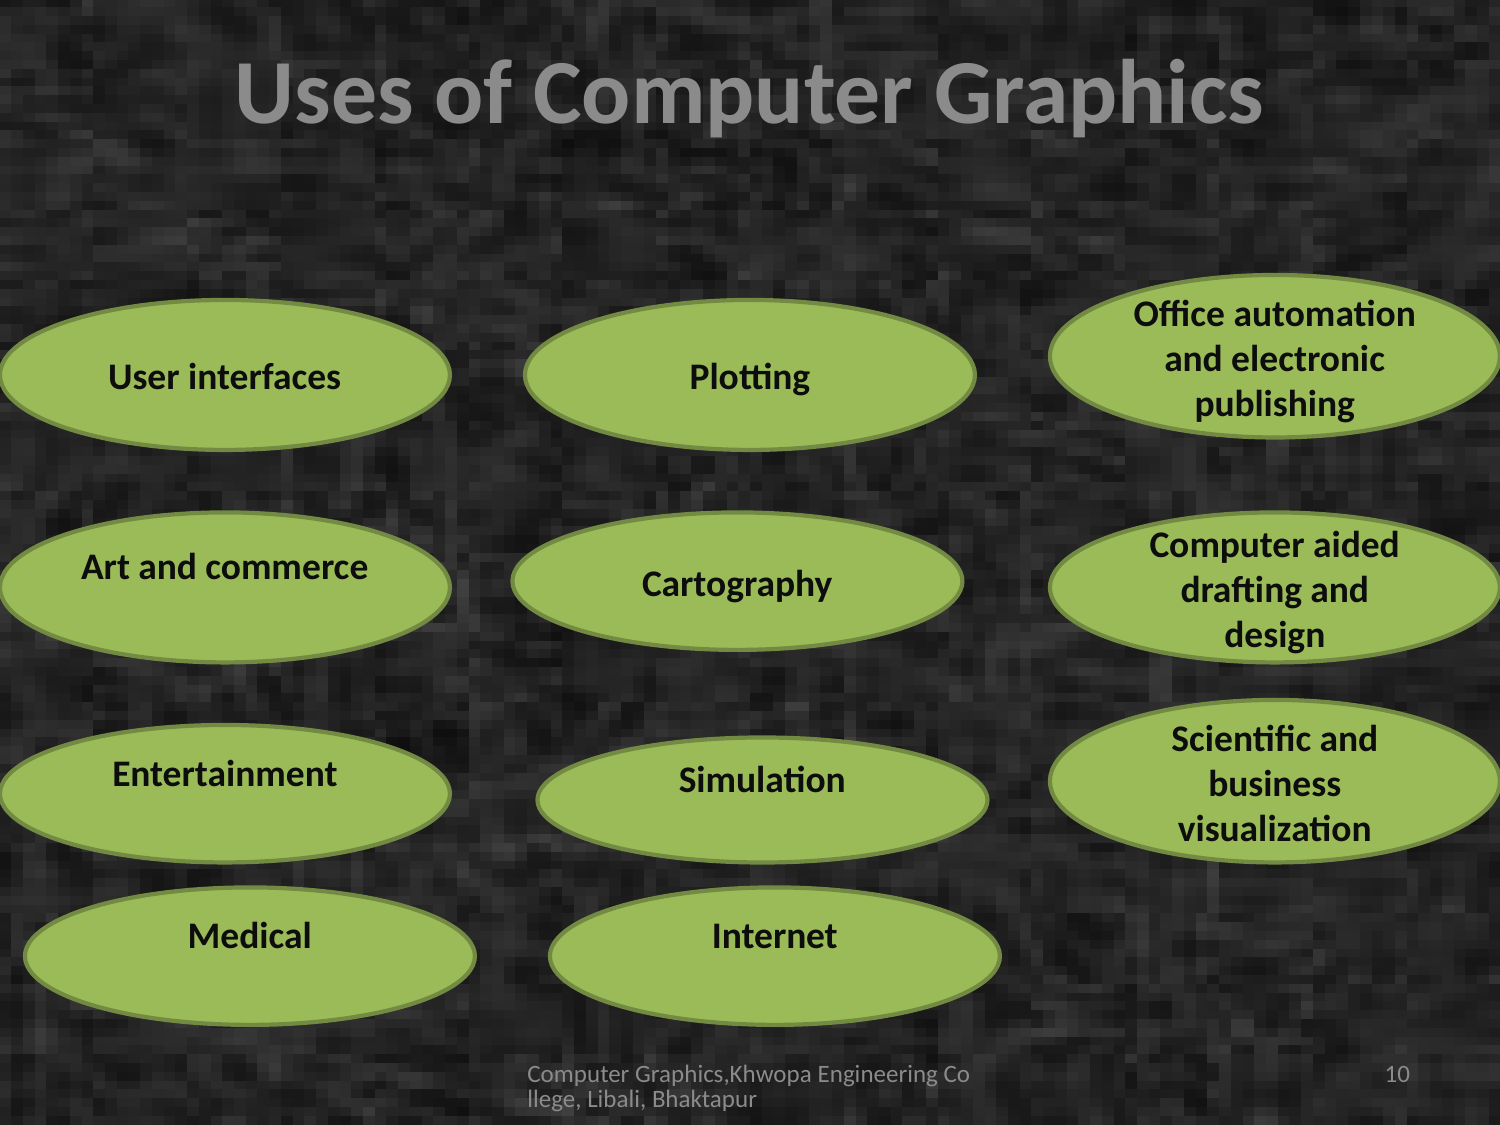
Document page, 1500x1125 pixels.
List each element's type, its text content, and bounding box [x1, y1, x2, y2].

text_box Simulation [535, 735, 990, 865]
text_box Computer aided drafting and design [1047, 510, 1500, 665]
text_box Medical [22, 885, 478, 1027]
text_box Office automation and electronic publishing [1047, 272, 1500, 440]
text_box Art and commerce [0, 510, 453, 665]
footer Computer Graphics,Khwopa Engineering College, Libali, Bhaktapur [512, 1042, 988, 1103]
text_box User interfaces [0, 297, 453, 453]
text_box Entertainment [0, 722, 453, 865]
text_box Plotting [522, 297, 978, 453]
text_box Scientific and business visualization [1047, 697, 1500, 865]
slide_number 10 [1074, 1042, 1425, 1103]
text_box Cartography [510, 510, 965, 652]
title Uses of Computer Graphics [112, 21, 1388, 263]
text_box Internet [547, 885, 1003, 1027]
